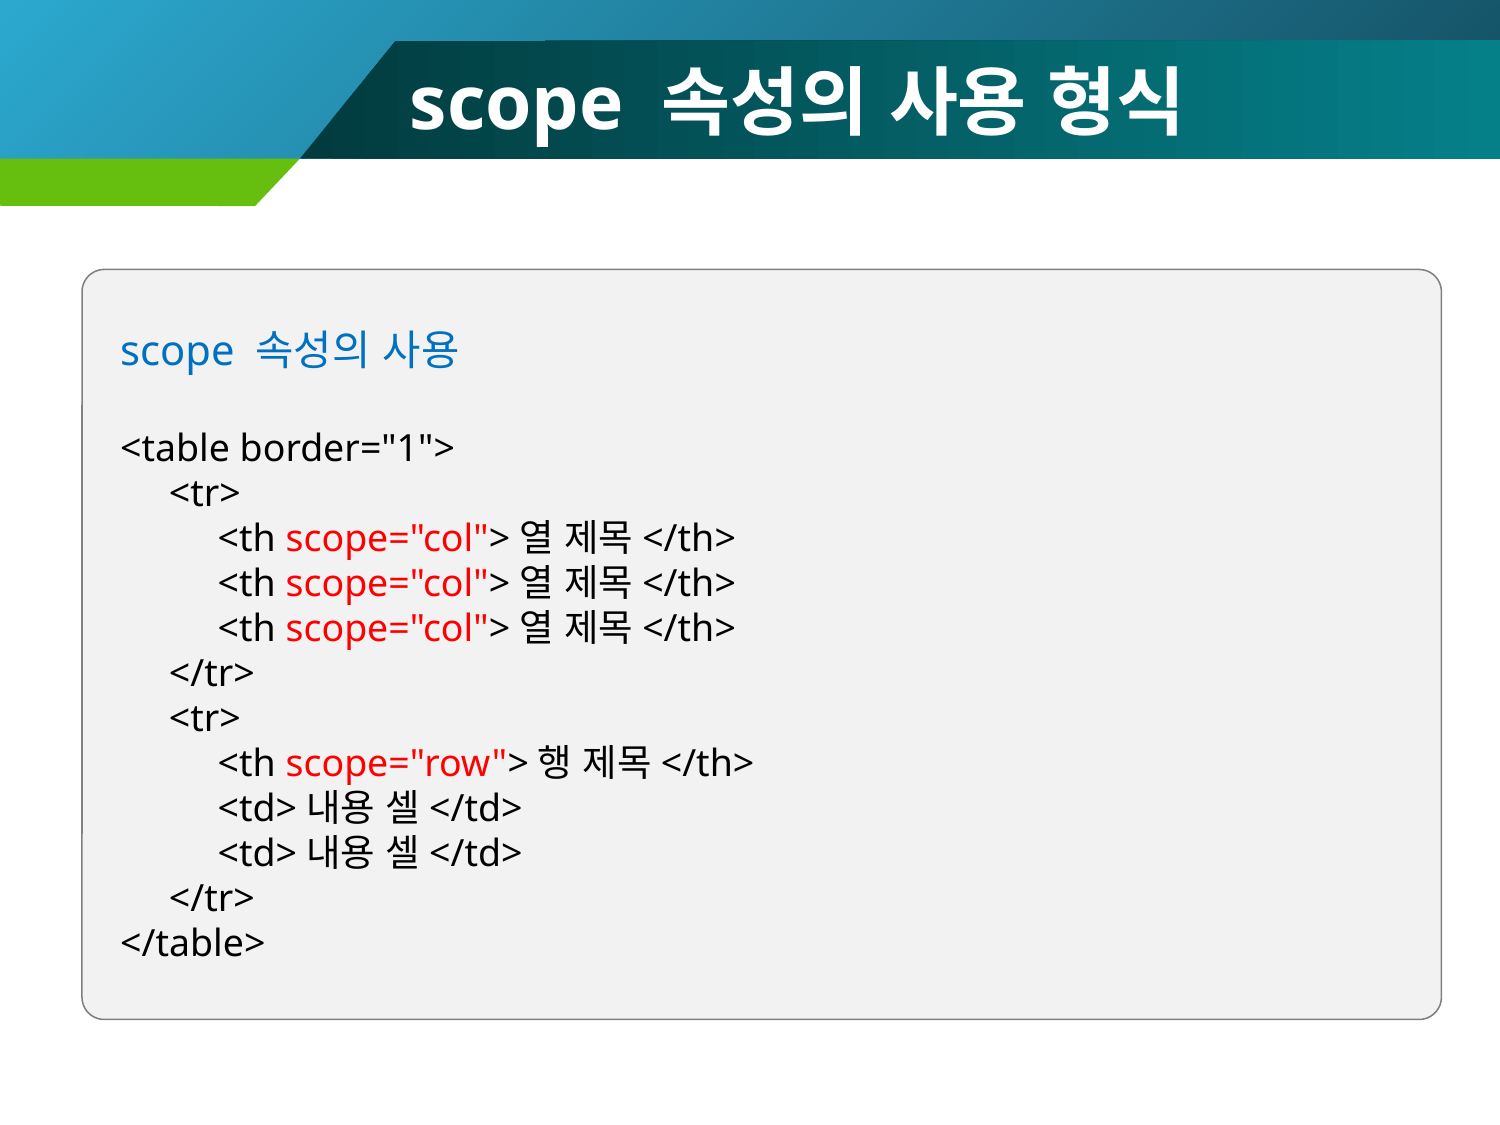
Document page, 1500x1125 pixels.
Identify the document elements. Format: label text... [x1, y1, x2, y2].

title scope 속성의 사용 형식 [394, 36, 1477, 163]
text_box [81, 269, 1454, 1020]
